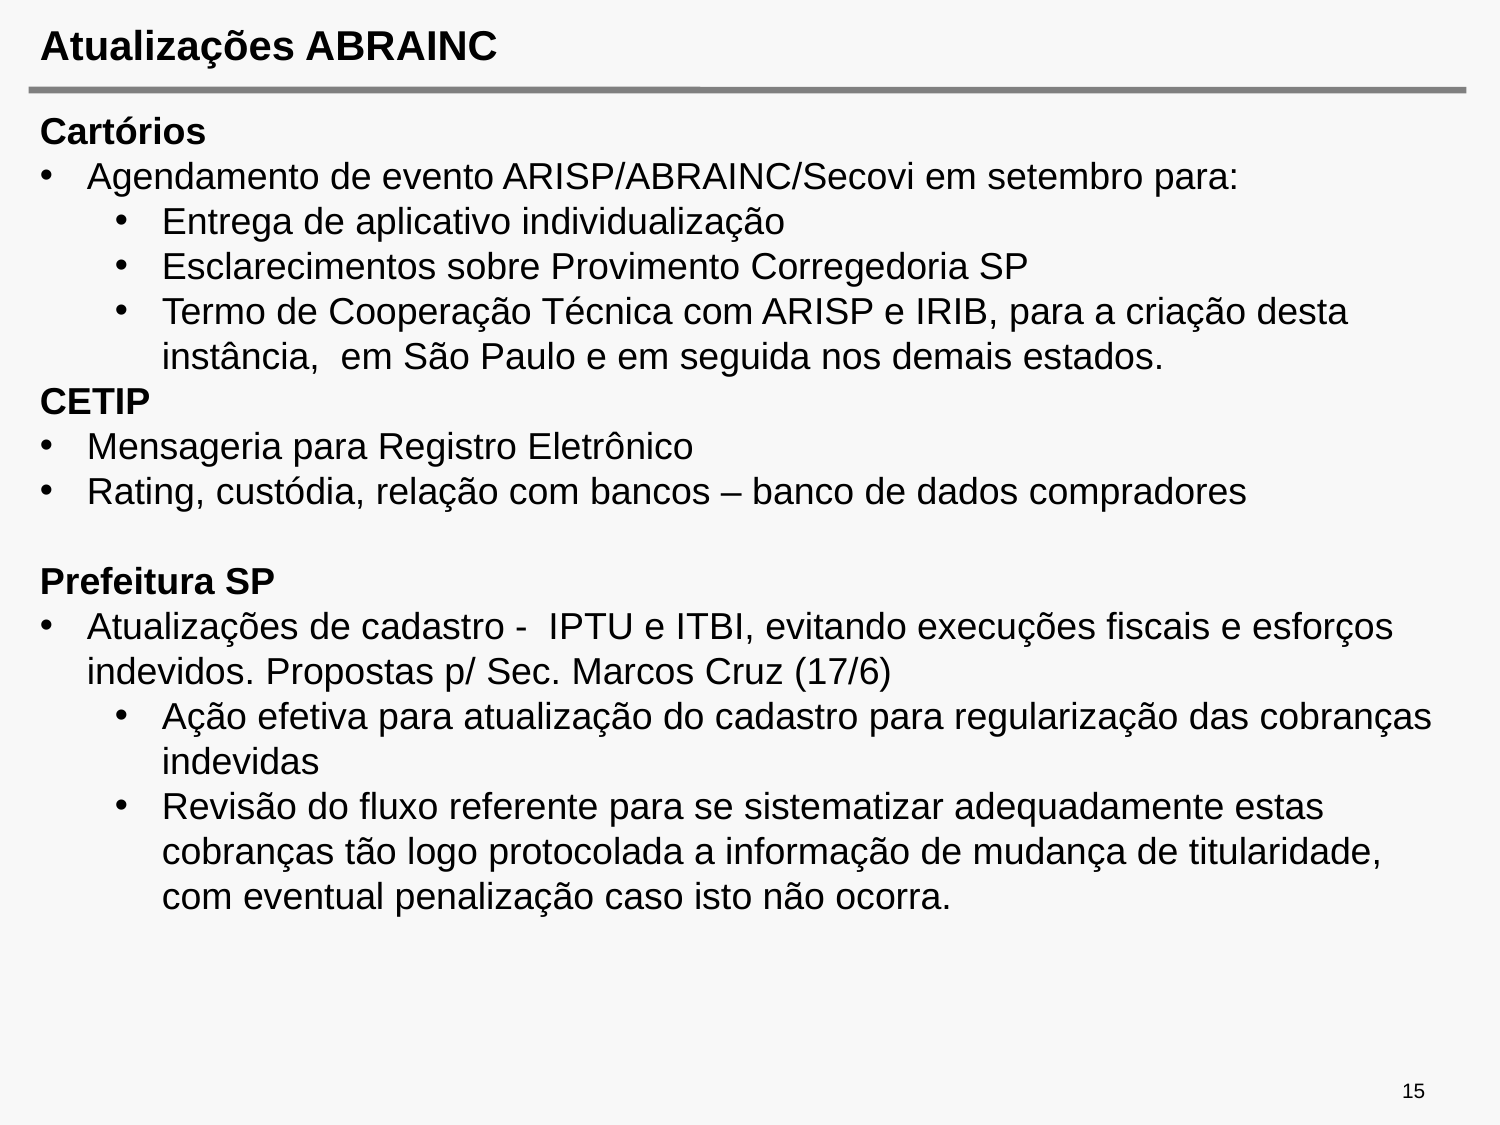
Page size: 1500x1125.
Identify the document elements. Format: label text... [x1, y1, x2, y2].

text_box Cartórios Agendamento de evento ARISP/ABRAINC/Secovi em setembro para: Entrega de aplicativo individualização Esclarecimentos sobre Provimento Corregedoria SP Termo de Cooperação Técnica com ARISP e IRIB, para a criação desta instância, em São Paulo e em seguida nos demais estados. CETIP Mensageria para Registro Eletrônico Rating, custódia, relação com bancos – banco de dados compradores Prefeitura SP Atualizações de cadastro - IPTU e ITBI, evitando execuções fiscais e esforços indevidos. Propostas p/ Sec. Marcos Cruz (17/6) Ação efetiva para atualização do cadastro para regularização das cobranças indevidas Revisão do fluxo referente para se sistematizar adequadamente estas cobranças tão logo protocolada a informação de mudança de titularidade, com eventual penalização caso isto não ocorra. [29, 101, 1445, 923]
text_box 15 [1074, 1077, 1425, 1103]
title Atualizações ABRAINC [39, 24, 1254, 66]
